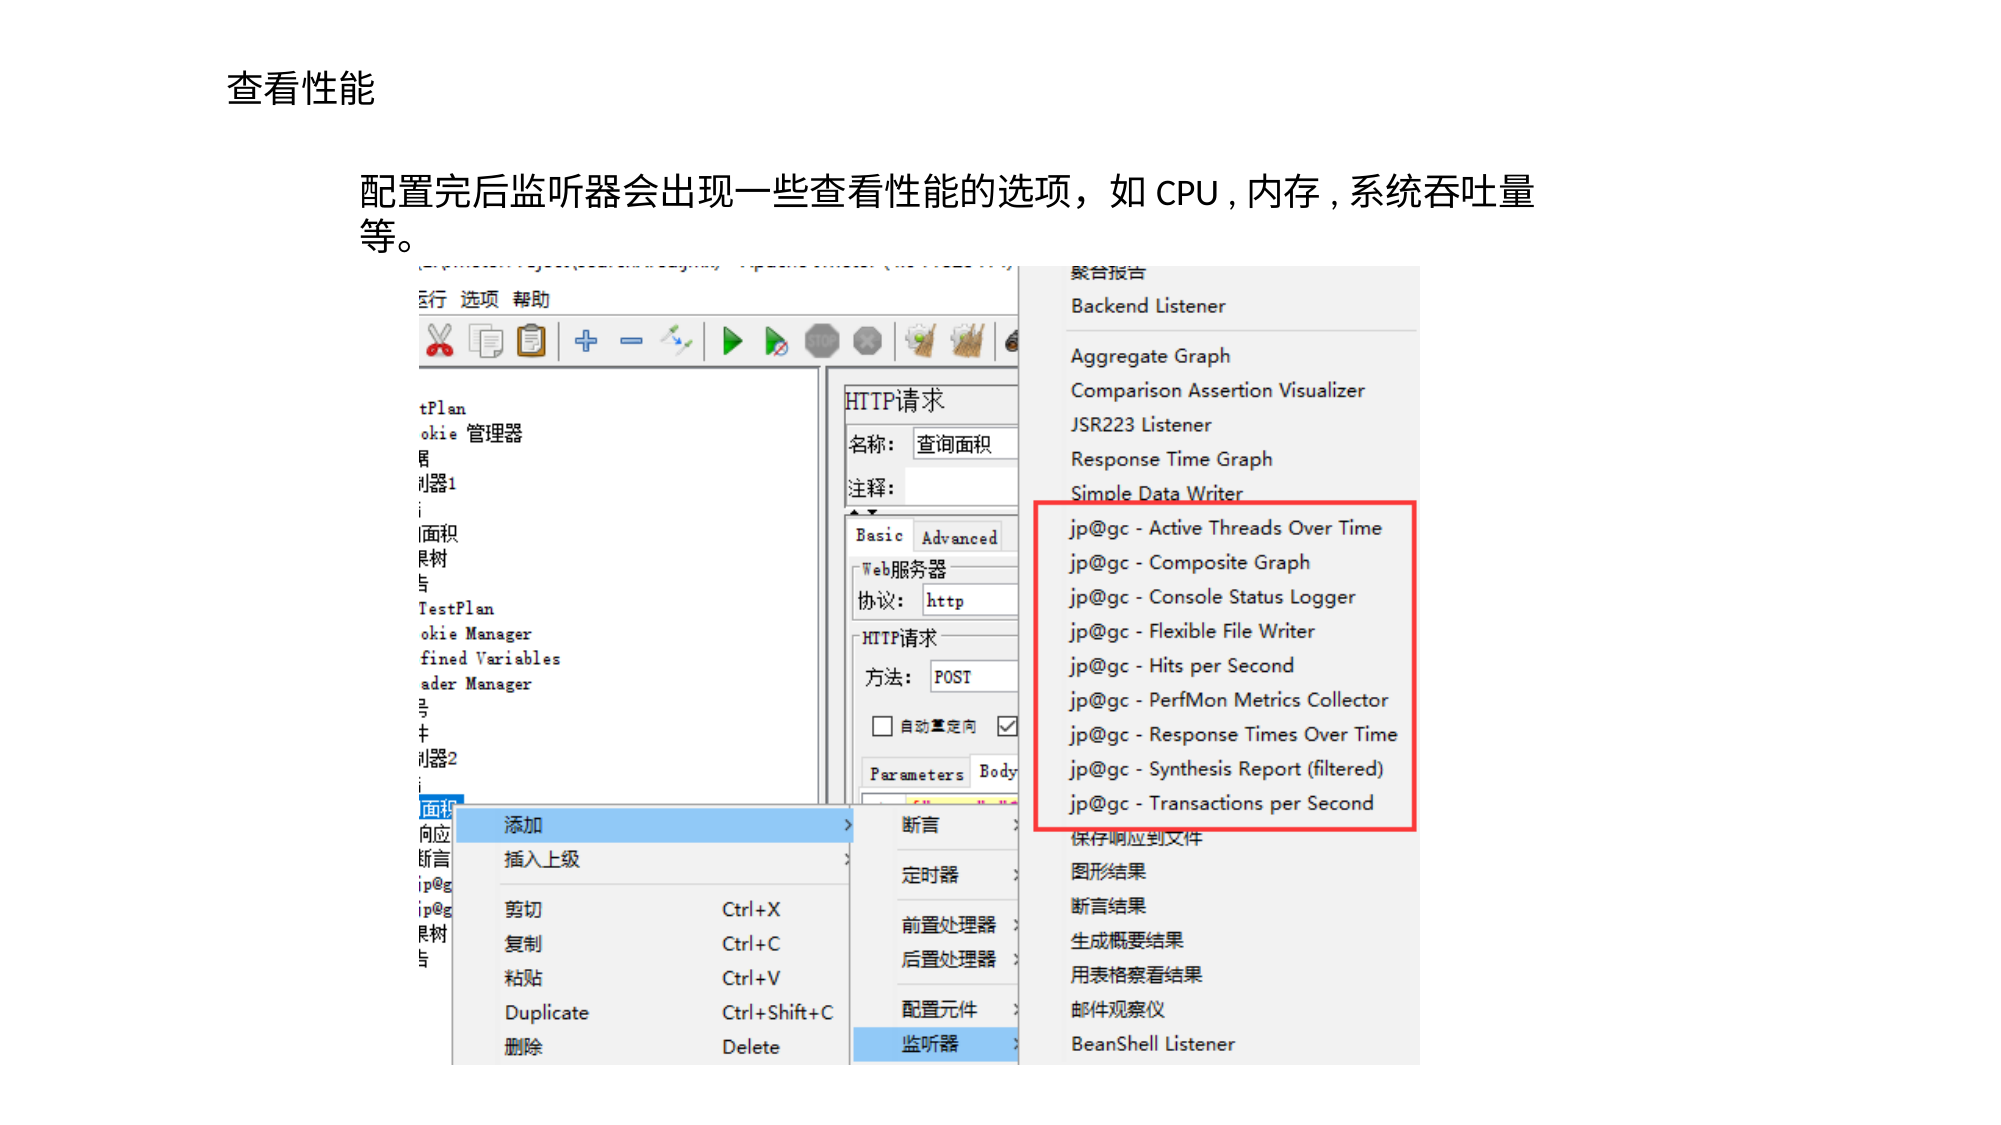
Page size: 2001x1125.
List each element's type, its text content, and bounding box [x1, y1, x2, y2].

text_box 配置完后监听器会出现一些查看性能的选项，如CPU ,内存,系统吞吐量等。 [344, 160, 1587, 266]
text_box 查看性能 [211, 57, 392, 117]
picture [419, 266, 1420, 1065]
